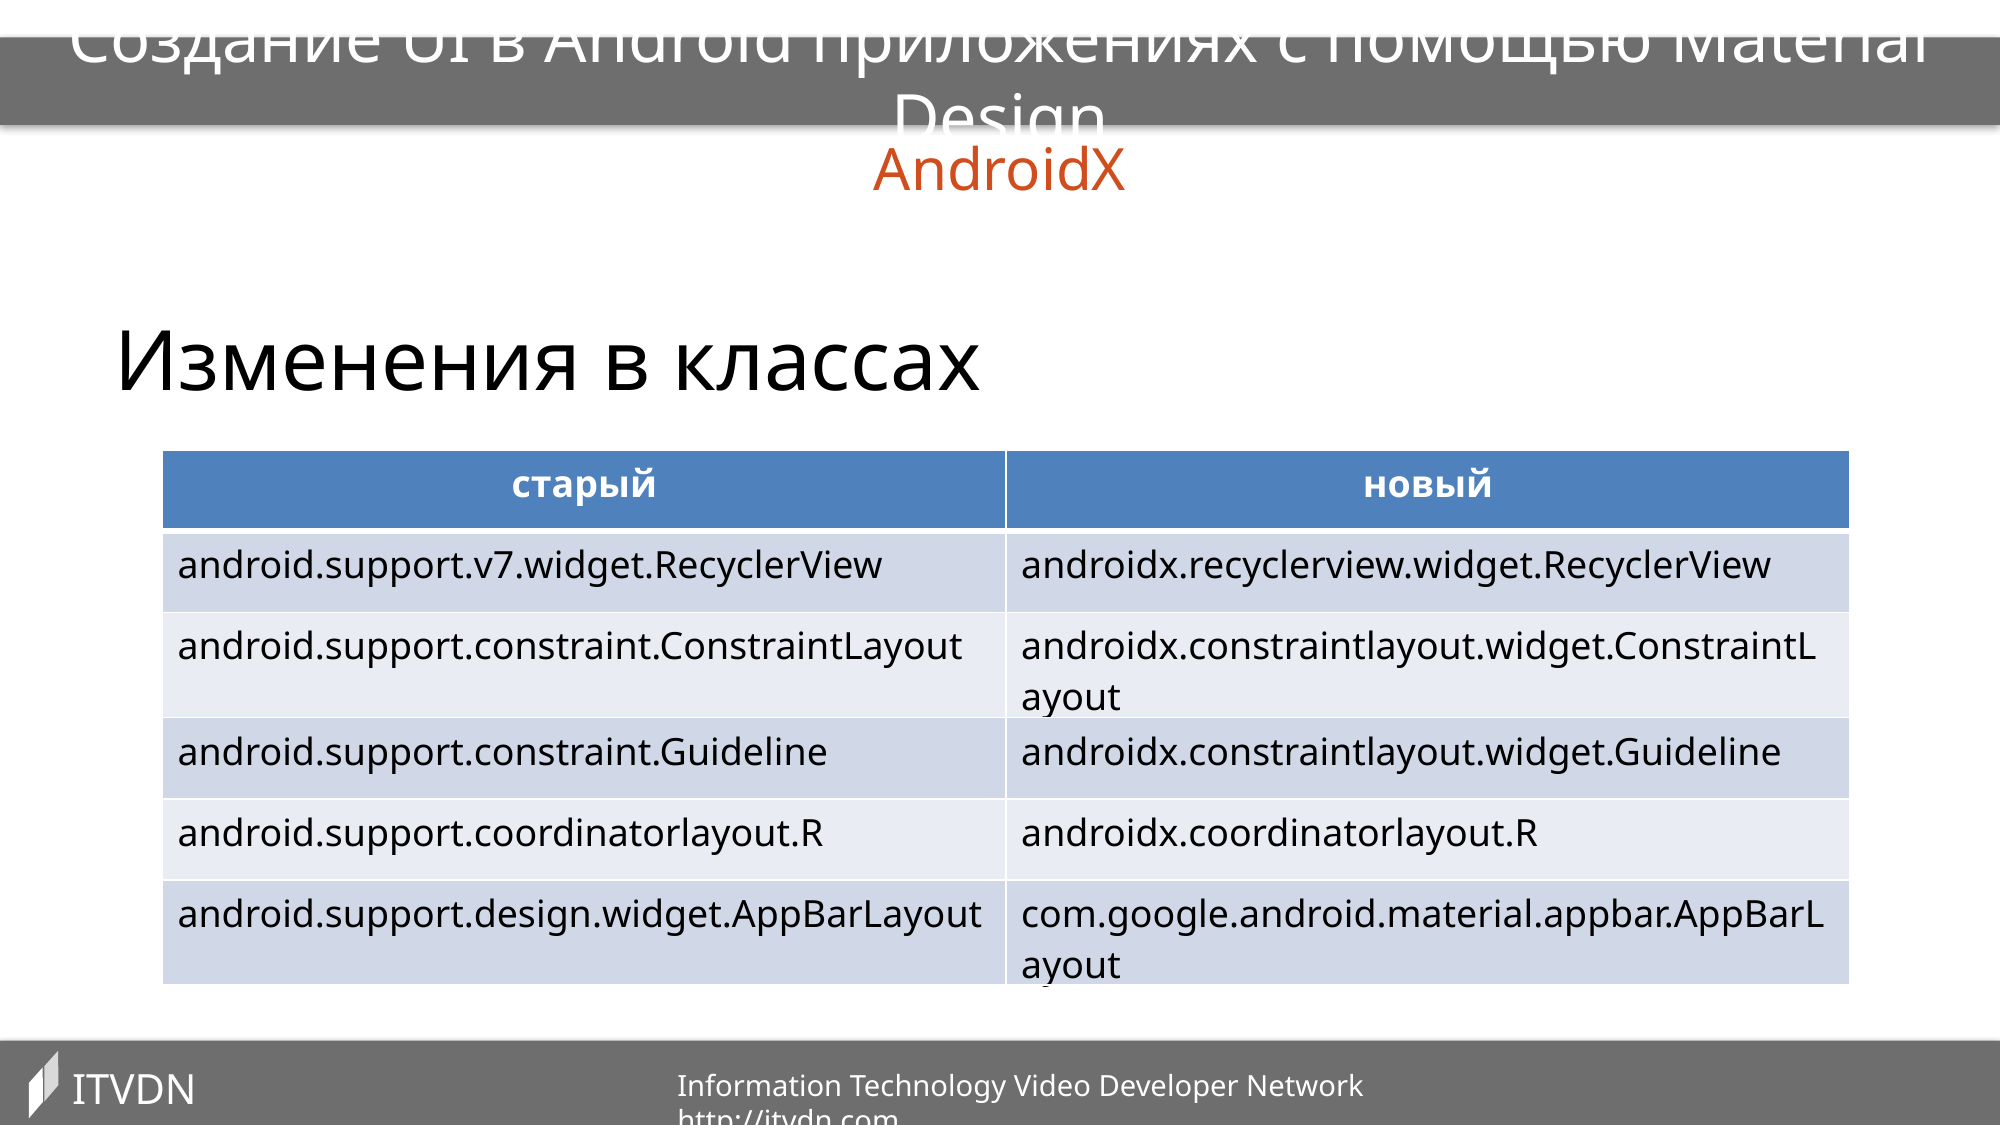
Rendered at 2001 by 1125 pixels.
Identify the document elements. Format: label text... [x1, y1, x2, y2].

table_cell android.support.coordinatorlayout.R [163, 800, 1005, 879]
table_cell androidx.constraintlayout.widget.ConstraintLayout [1007, 613, 1849, 717]
text_box [0, 1037, 2000, 1125]
text_box ITVDN [63, 1055, 212, 1120]
text_box Information Technology Video Developer Network http://itvdn.com [662, 1059, 1963, 1125]
table_cell android.support.design.widget.AppBarLayout [163, 881, 1005, 984]
table_header новый [1007, 451, 1849, 528]
text_box Изменения в классах [98, 297, 1902, 965]
table_cell androidx.coordinatorlayout.R [1007, 800, 1849, 879]
table_cell com.google.android.material.appbar.AppBarLayout [1007, 881, 1849, 984]
table_header старый [163, 451, 1005, 528]
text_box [28, 1050, 59, 1119]
table_cell android.support.v7.widget.RecyclerView [163, 534, 1005, 612]
table_cell androidx.recyclerview.widget.RecyclerView [1007, 534, 1849, 612]
text_box Создание UI в Android приложениях с помощью Material Design [0, 29, 2000, 123]
table_cell android.support.constraint.ConstraintLayout [163, 613, 1005, 717]
table_cell androidx.constraintlayout.widget.Guideline [1007, 718, 1849, 798]
table_cell android.support.constraint.Guideline [163, 718, 1005, 798]
text_box AndroidX [0, 123, 2000, 229]
